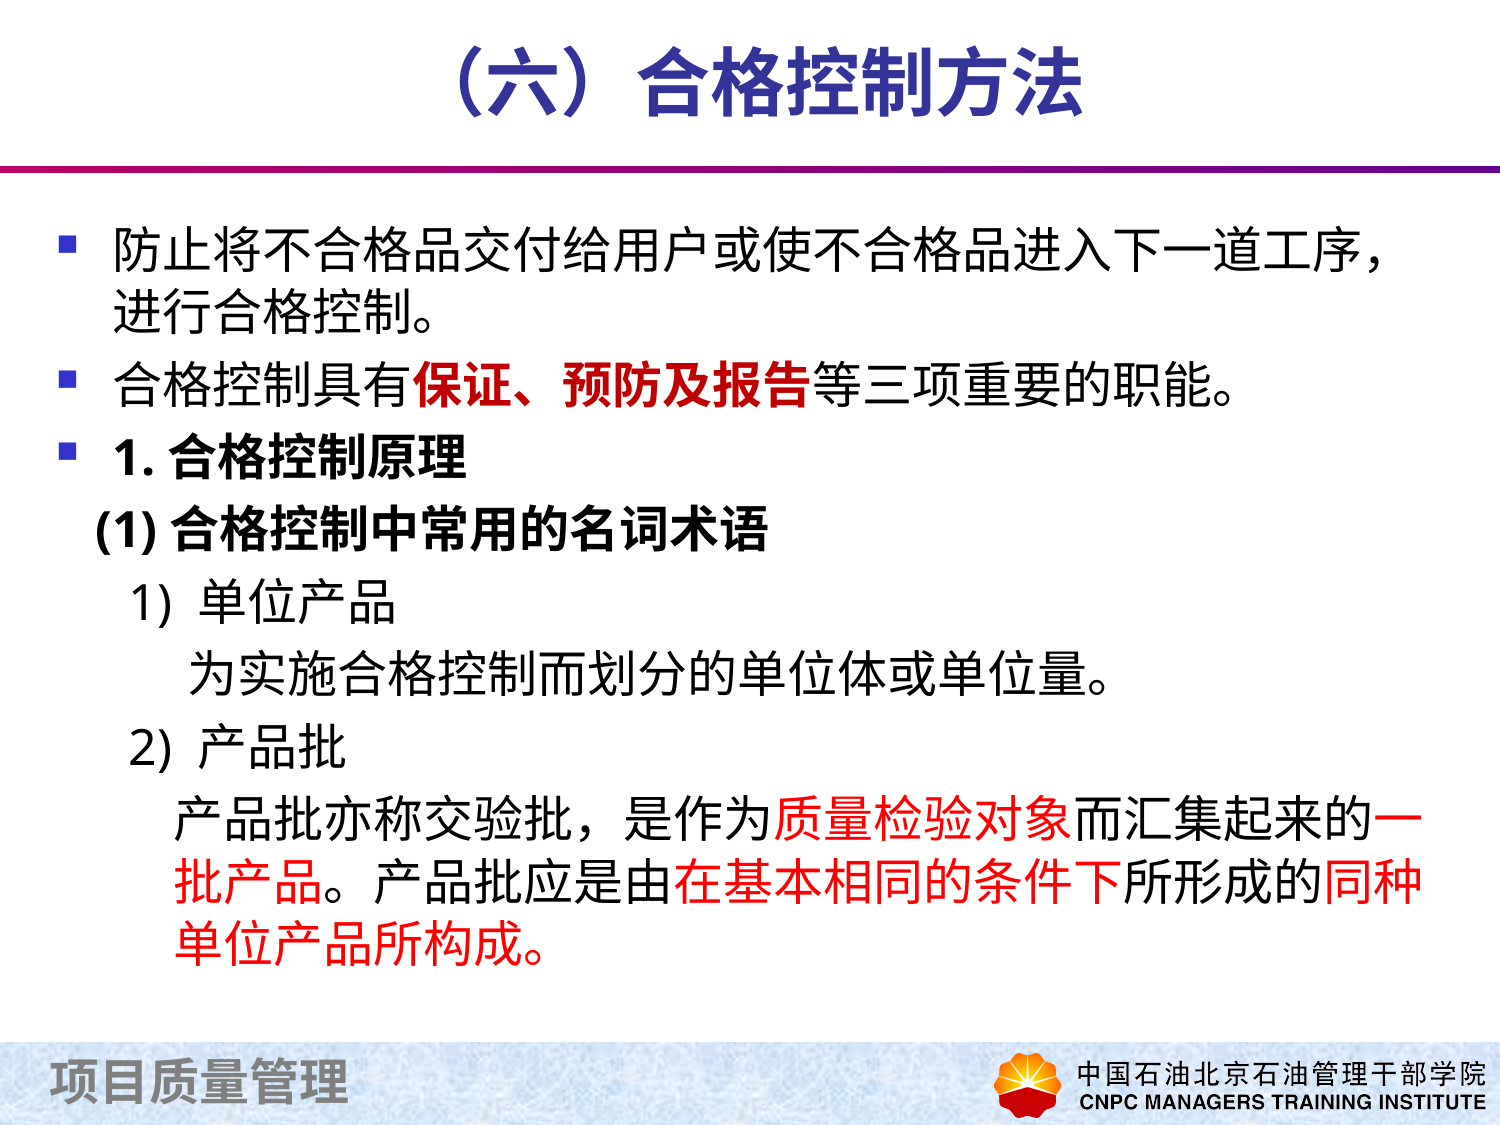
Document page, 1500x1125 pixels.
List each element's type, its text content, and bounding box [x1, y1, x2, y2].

title （六）合格控制方法 [52, 0, 1444, 162]
picture [0, 1042, 1500, 1125]
list 防止将不合格品交付给用户或使不合格品进入下一道工序，进行合格控制。 合格控制具有保证、预防及报告等三项重要的职能。 1.合格控制原理 (1)合格控制中常用的名词术语 1) 单位产品 为实施合格控制而划分的单位体或单位量。 2) 产品批 产品批亦称交验批，是作为质量检验对象而汇集起来的一批产品。产品批应是由在基本相同的条件下所形成的同种单位产品所构成。 [40, 207, 1471, 1002]
